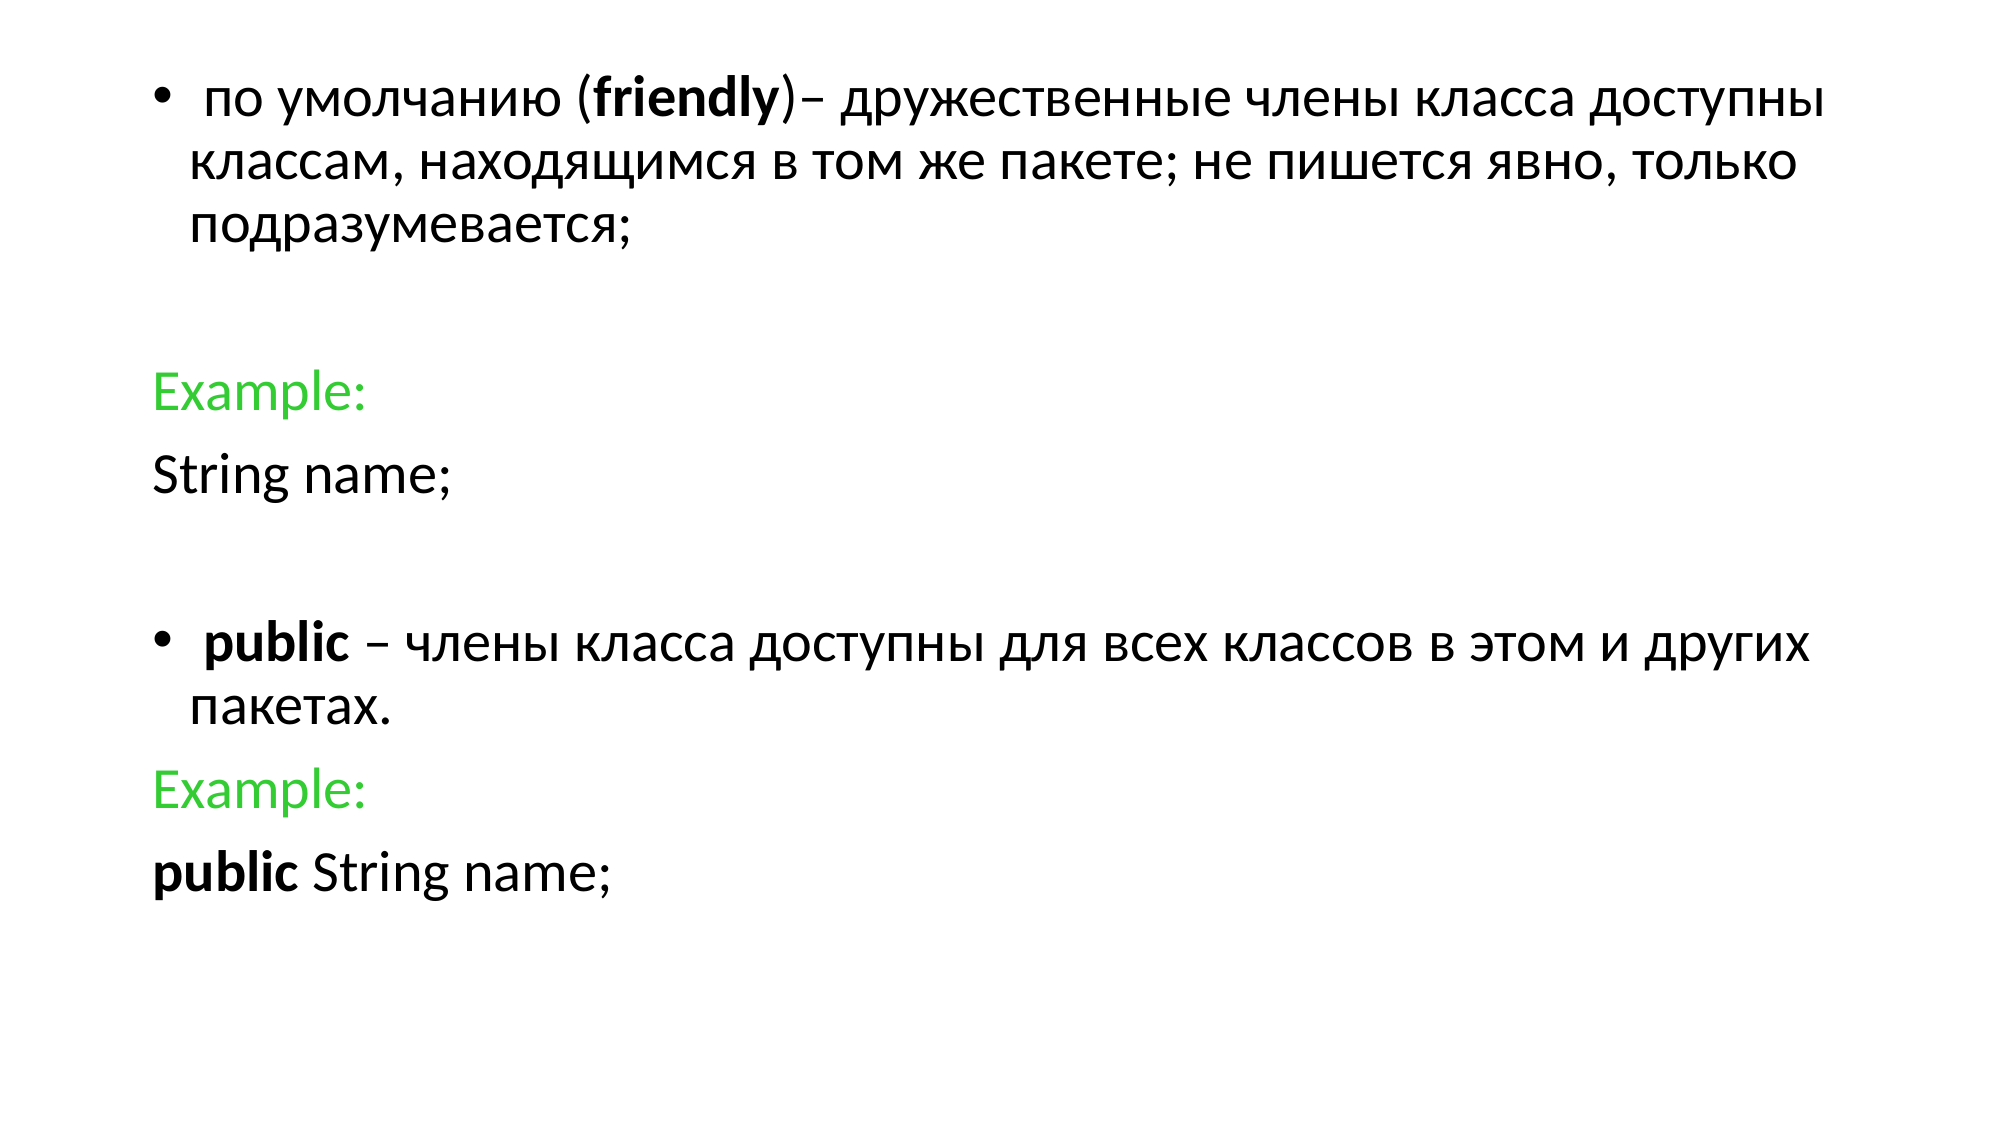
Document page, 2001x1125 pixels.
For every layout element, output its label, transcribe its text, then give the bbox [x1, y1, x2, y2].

list по умолчанию (friendly)– дружественные члены класса доступны классам, находящимся в том же пакете; не пишется явно, только подразумевается; Example: String name; public – члены класса доступны для всех классов в этом и других пакетах. Example: public String name; [137, 58, 1863, 1014]
